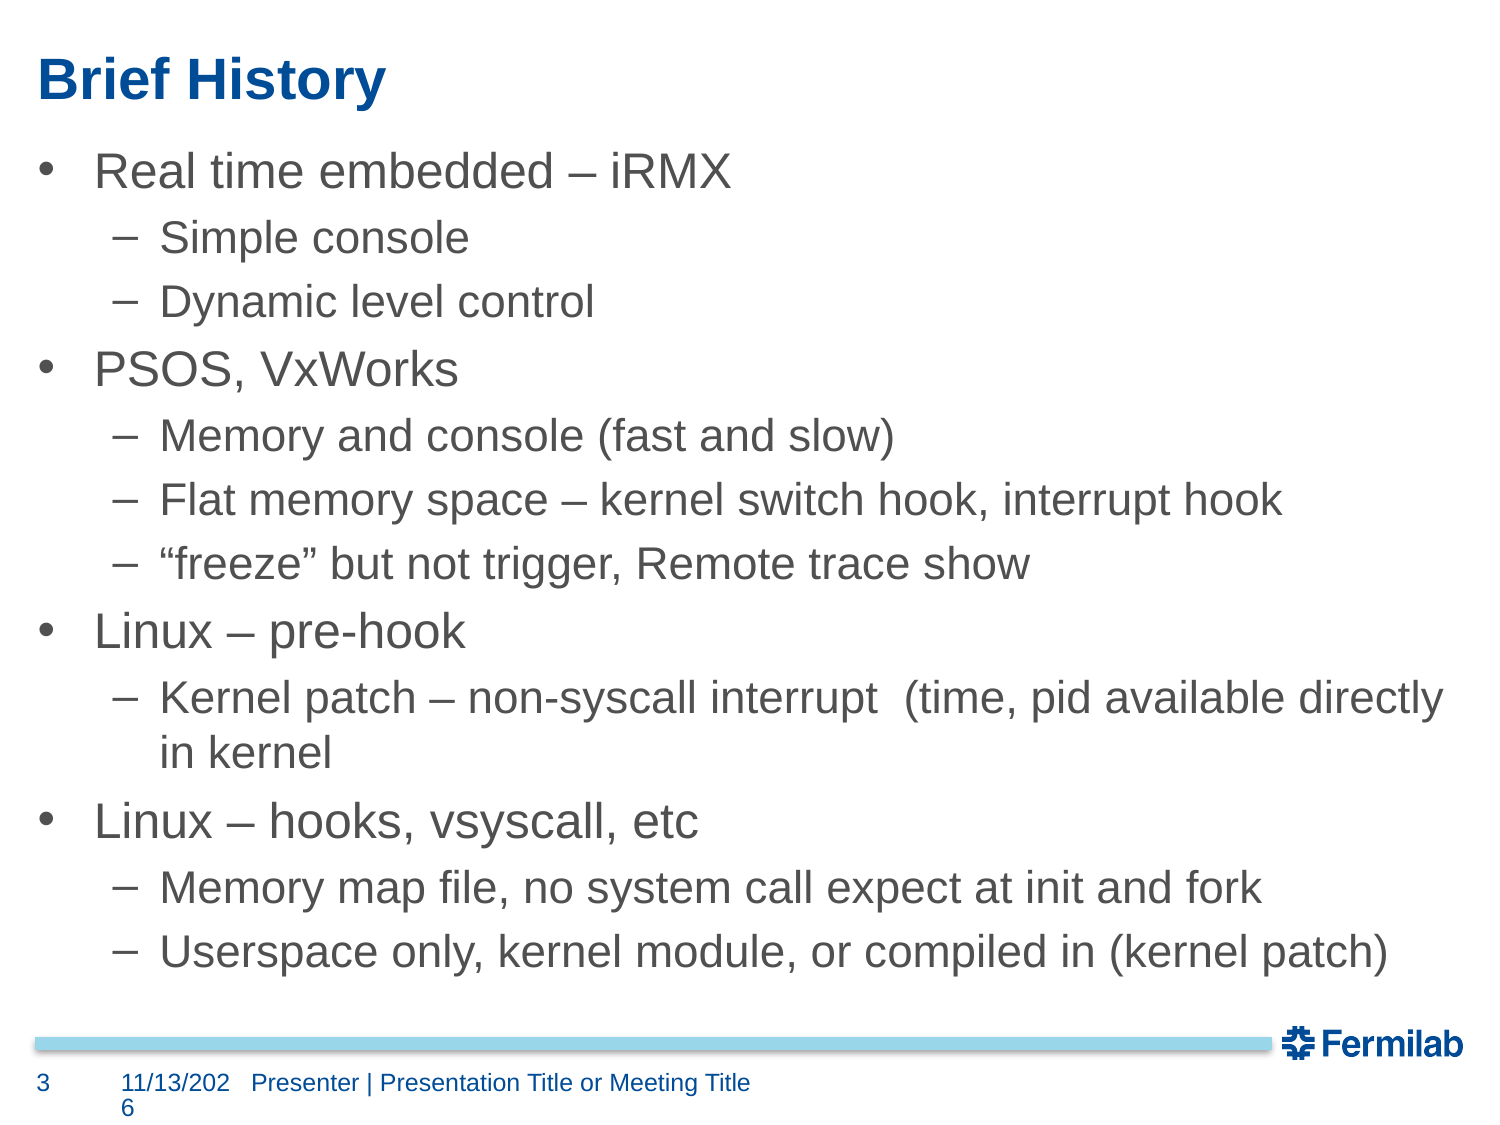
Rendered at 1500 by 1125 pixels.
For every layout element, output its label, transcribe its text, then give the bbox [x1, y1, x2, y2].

title Brief History [37, 41, 1463, 112]
slide_number 3 [36, 1066, 105, 1106]
footer Presenter | Presentation Title or Meeting Title [251, 1066, 1279, 1107]
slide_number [120, 1066, 232, 1107]
picture [1282, 1026, 1463, 1060]
list Real time embedded – iRMX Simple console Dynamic level control PSOS, VxWorks Memory and console (fast and slow) Flat memory space – kernel switch hook, interrupt hook “freeze” but not trigger, Remote trace show Linux – pre-hook Kernel patch – non-syscall interrupt (time, pid available directly in kernel Linux – hooks, vsyscall, etc Memory map file, no system call expect at init and fork Userspace only, kernel module, or compiled in (kernel patch) [37, 138, 1461, 1016]
